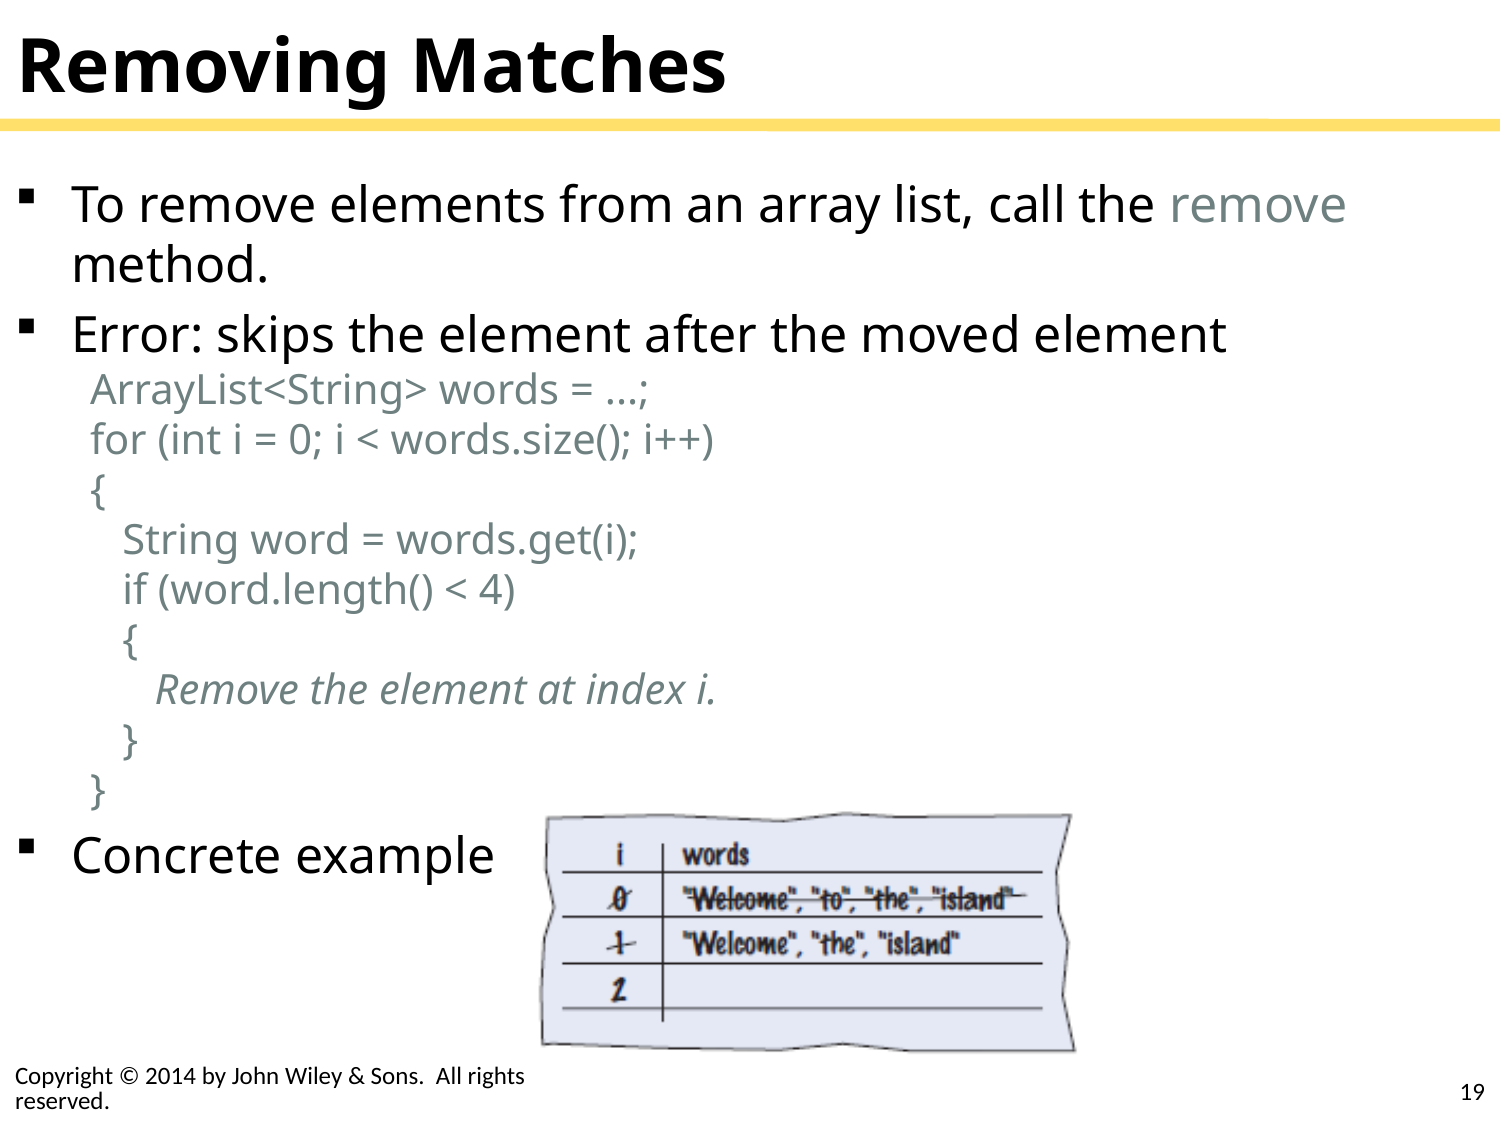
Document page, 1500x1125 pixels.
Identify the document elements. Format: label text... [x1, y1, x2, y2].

list To remove elements from an array list, call the remove method. Error: skips the element after the moved element ArrayList<String> words = ...; for (int i = 0; i < words.size(); i++) { String word = words.get(i); if (word.length() < 4) { Remove the element at index i. } } Concrete example [0, 165, 1499, 1042]
title Removing Matches [1, 0, 1500, 125]
picture [528, 791, 1094, 1067]
